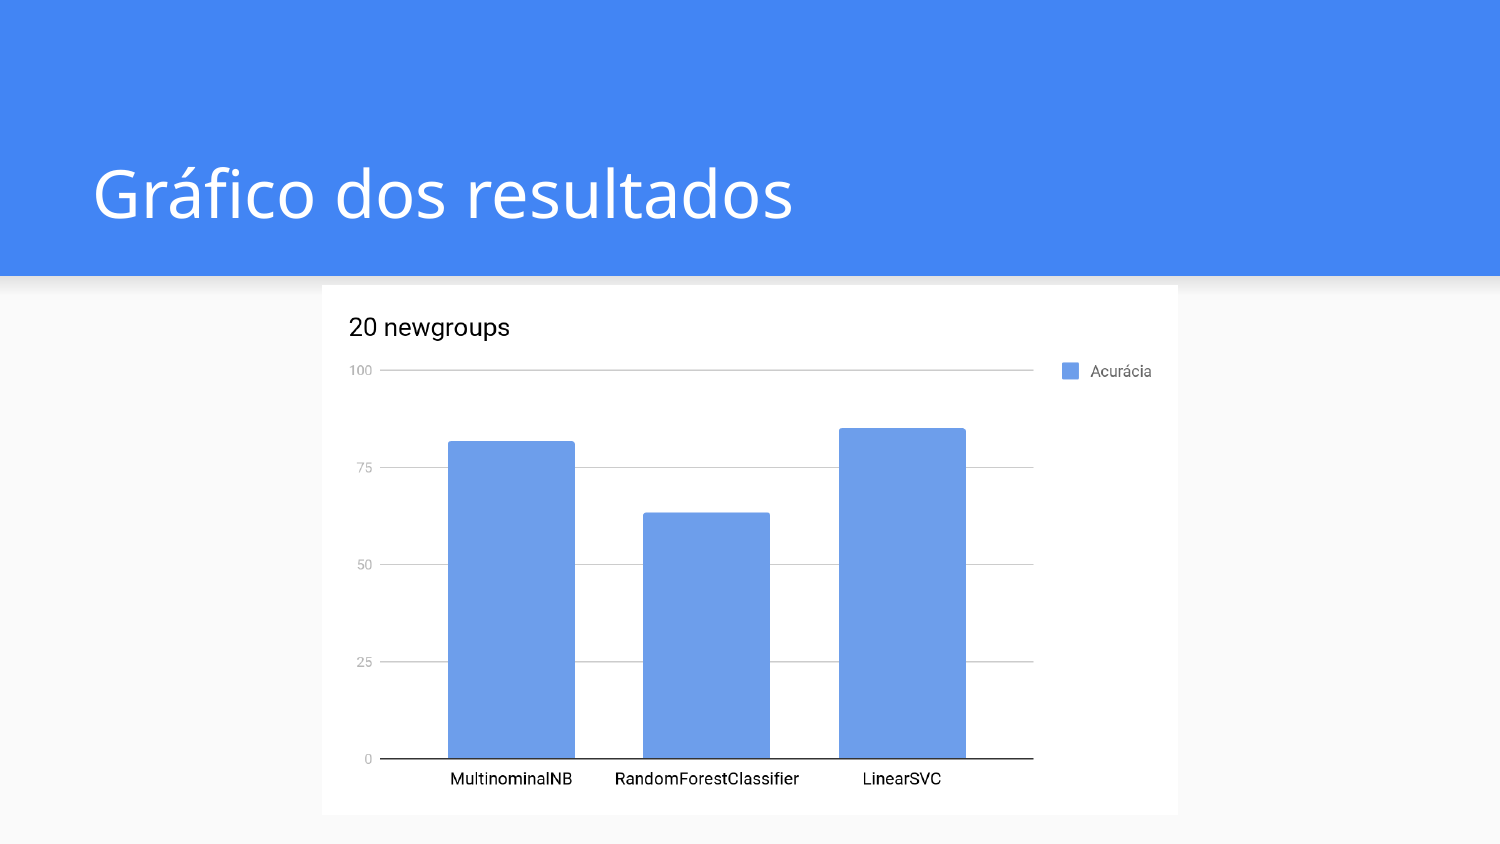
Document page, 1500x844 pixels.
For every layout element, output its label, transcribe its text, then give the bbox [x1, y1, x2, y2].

picture [321, 285, 1178, 815]
title Gráfico dos resultados [77, 121, 1427, 248]
